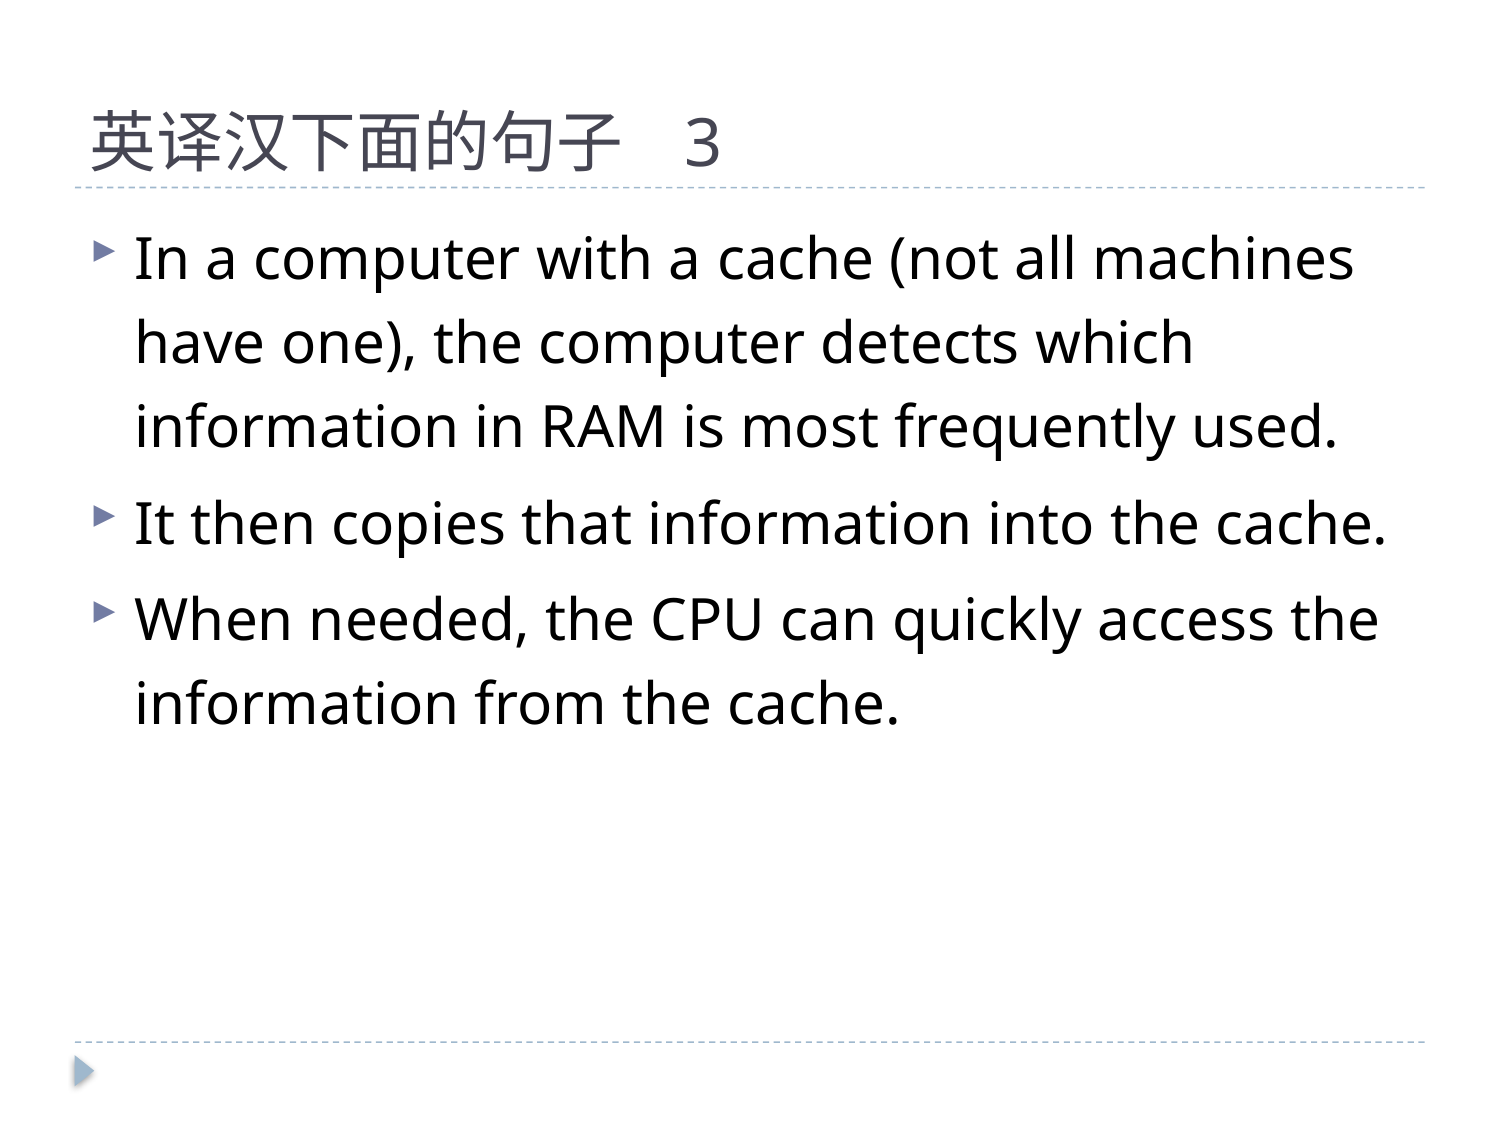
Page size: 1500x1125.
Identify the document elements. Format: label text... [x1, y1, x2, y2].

title 英译汉下面的句子 3 [75, 24, 1425, 188]
list In a computer with a cache (not all machines have one), the computer detects which information in RAM is most frequently used. It then copies that information into the cache. When needed, the CPU can quickly access the information from the cache. [75, 200, 1425, 1010]
